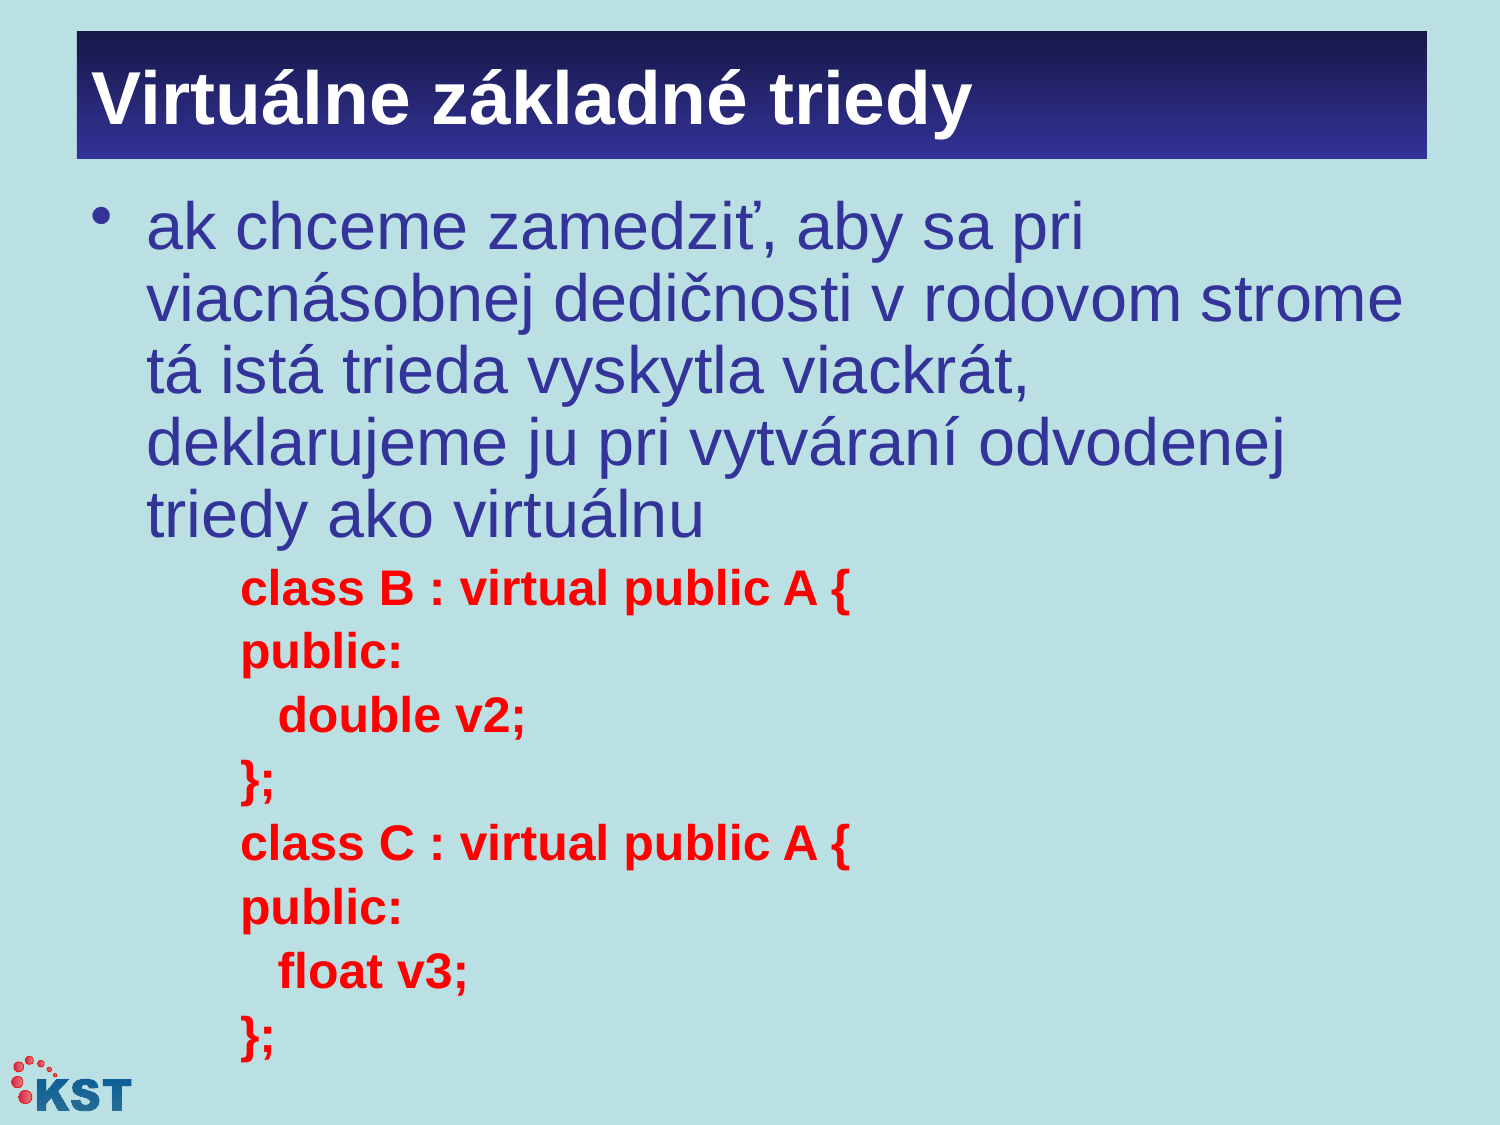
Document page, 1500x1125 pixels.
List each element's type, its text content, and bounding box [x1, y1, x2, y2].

title Virtuálne základné triedy [76, 30, 1428, 159]
list ak chceme zamedziť, aby sa pri viacnásobnej dedičnosti v rodovom strome tá istá trieda vyskytla viackrát, deklarujeme ju pri vytváraní odvodenej triedy ako virtuálnu class B : virtual public A { public: double v2; }; class C : virtual public A { public: float v3; }; [75, 184, 1425, 1125]
picture [11, 1056, 134, 1116]
